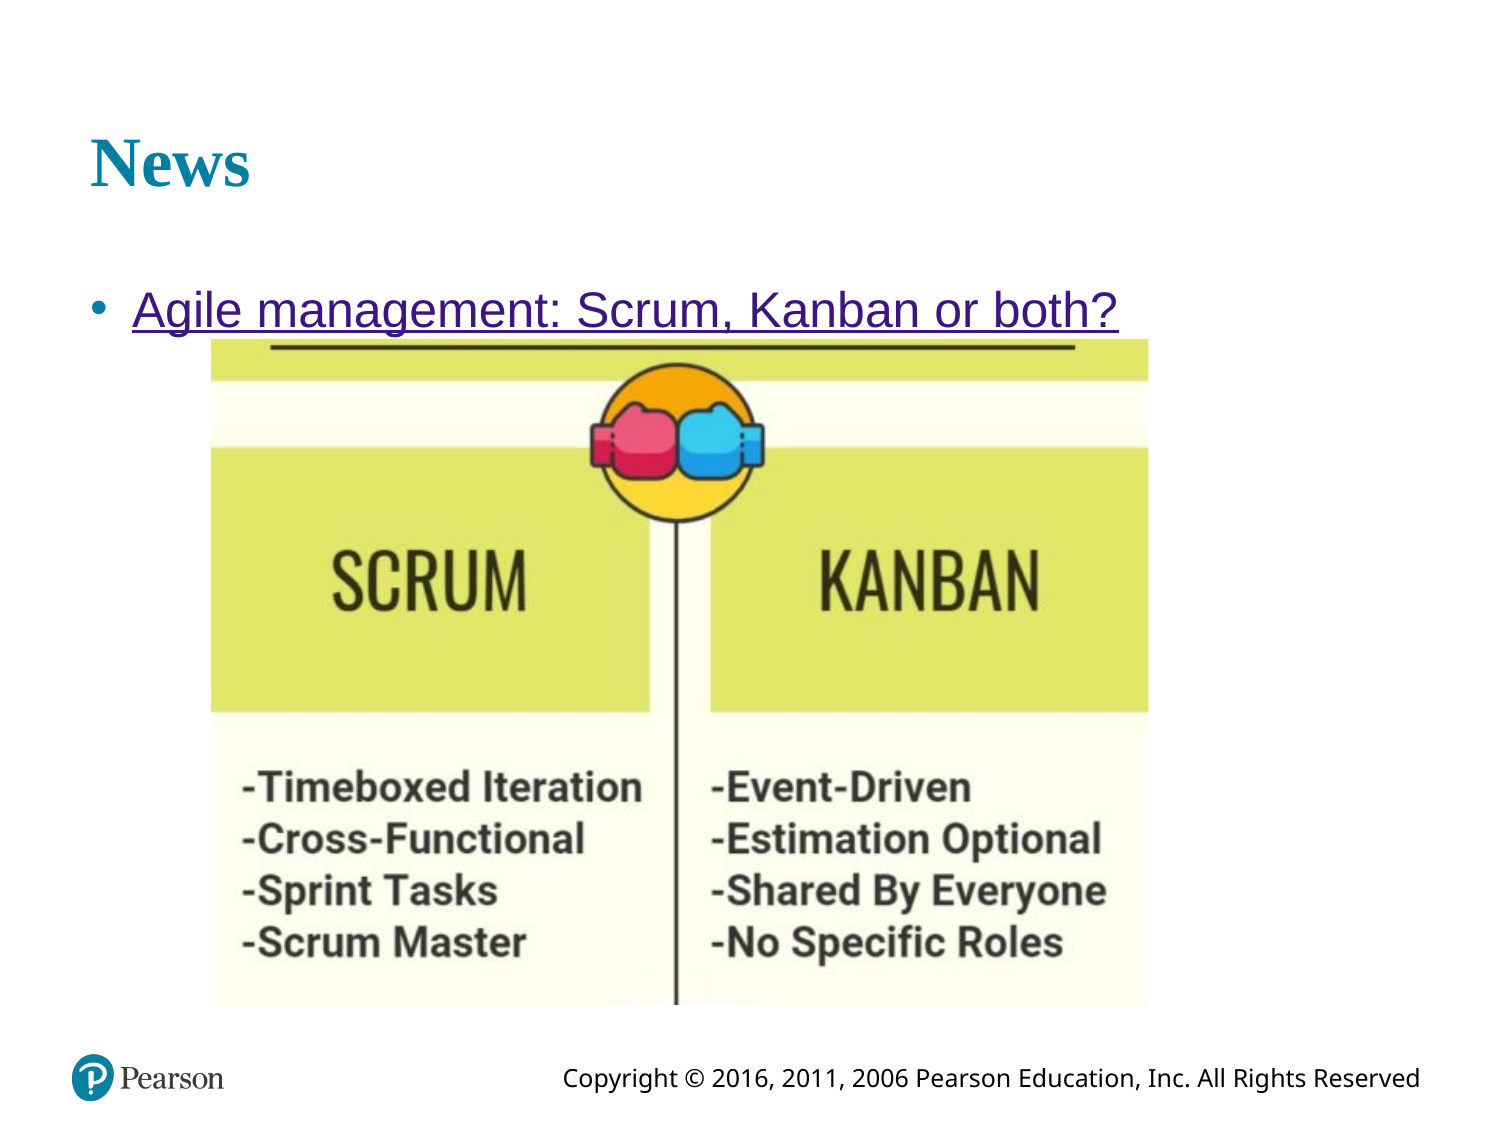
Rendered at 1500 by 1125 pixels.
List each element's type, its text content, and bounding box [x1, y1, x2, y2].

picture [98, 1054, 224, 1101]
title News [75, 35, 1425, 216]
picture [210, 338, 1149, 1006]
list Agile management: Scrum, Kanban or both? [75, 262, 1425, 1005]
picture [80, 1063, 106, 1088]
picture [72, 1054, 88, 1070]
picture [72, 1087, 83, 1101]
